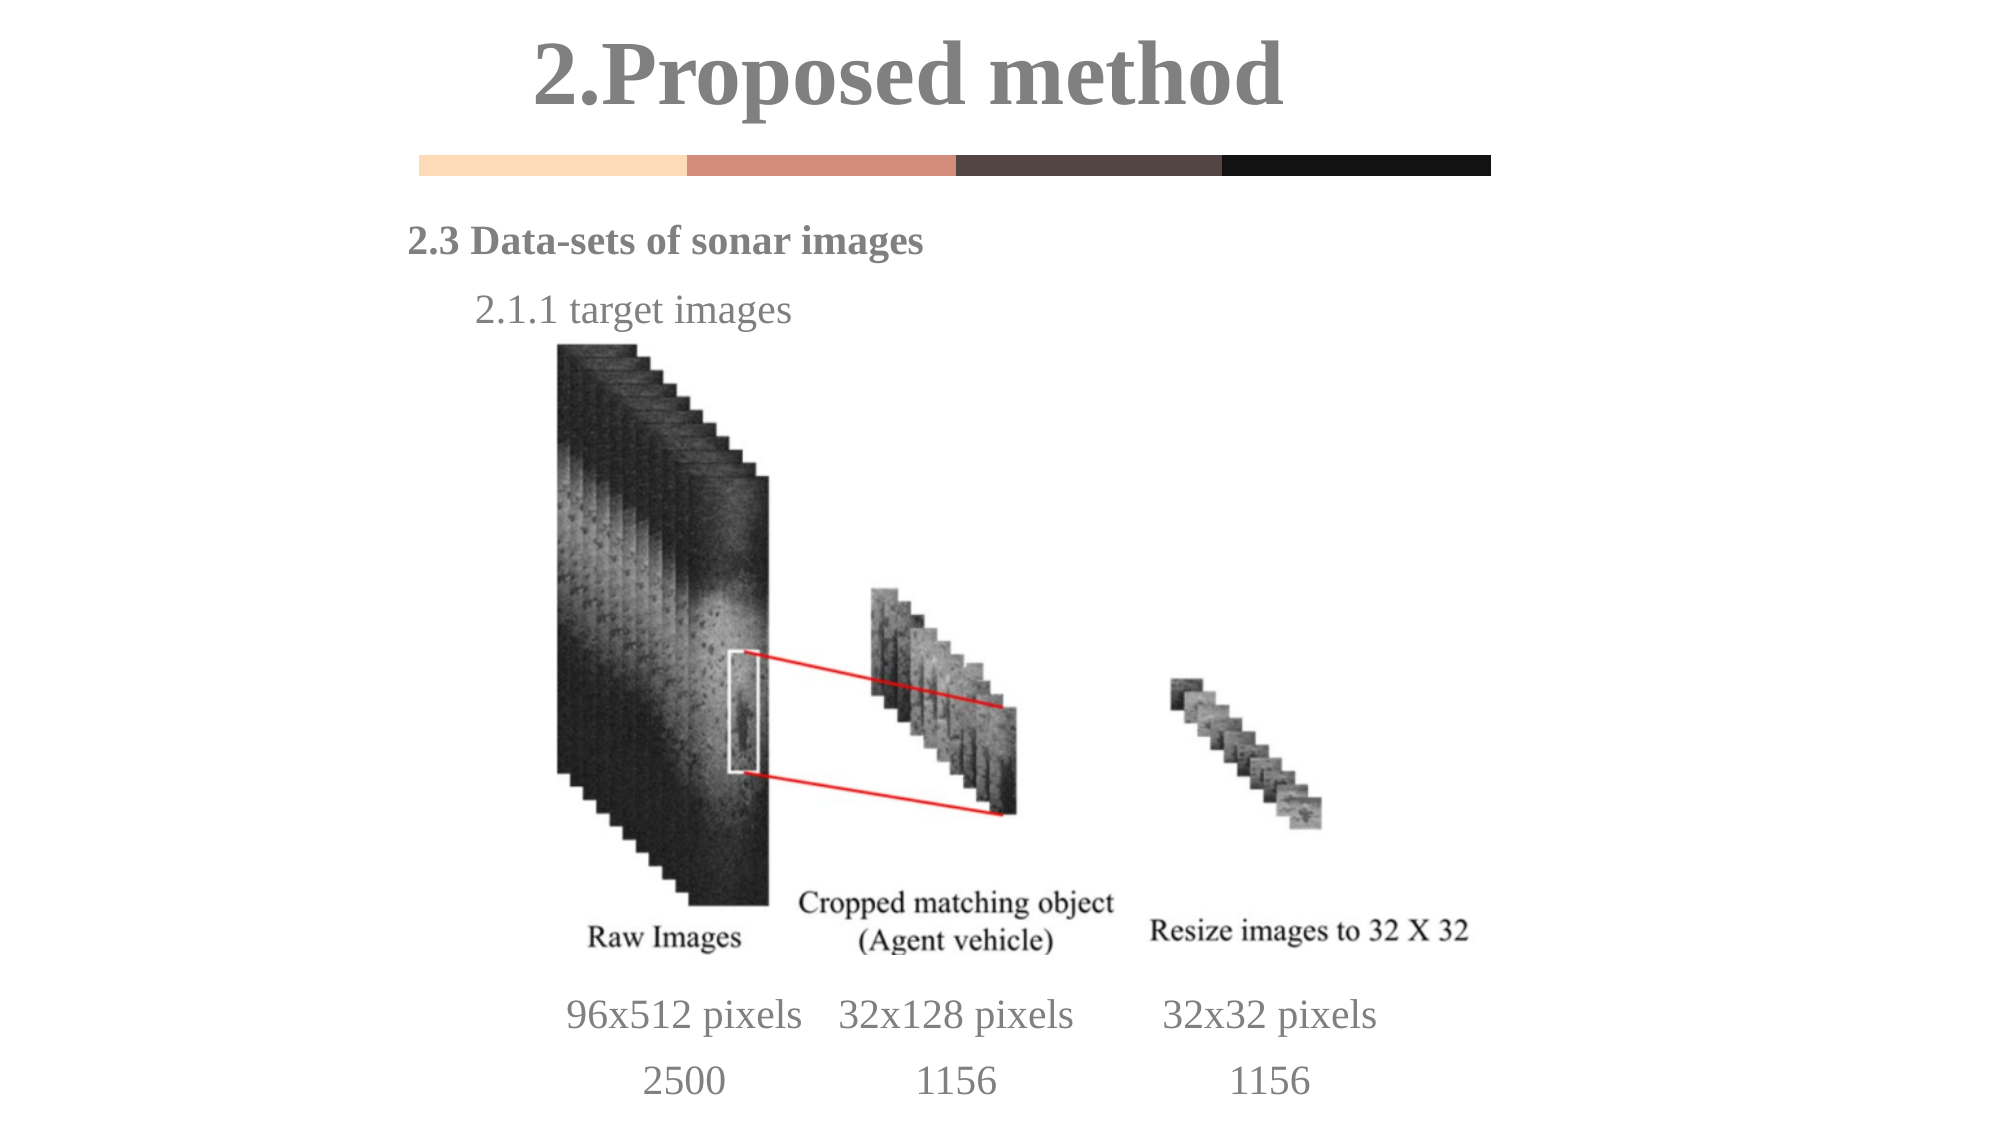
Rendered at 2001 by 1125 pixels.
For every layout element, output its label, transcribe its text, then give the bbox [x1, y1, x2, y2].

picture [546, 340, 1474, 955]
text_box 32x128 pixels 1156 [822, 984, 1091, 1108]
text_box 96x512 pixels 2500 [546, 984, 822, 1108]
text_box 32x32 pixels 1156 [1135, 984, 1404, 1108]
text_box 2.Proposed method [517, 17, 1377, 115]
text_box 2.3 Data-sets of sonar images [392, 211, 1568, 280]
text_box 2.1.1 target images [460, 279, 823, 341]
